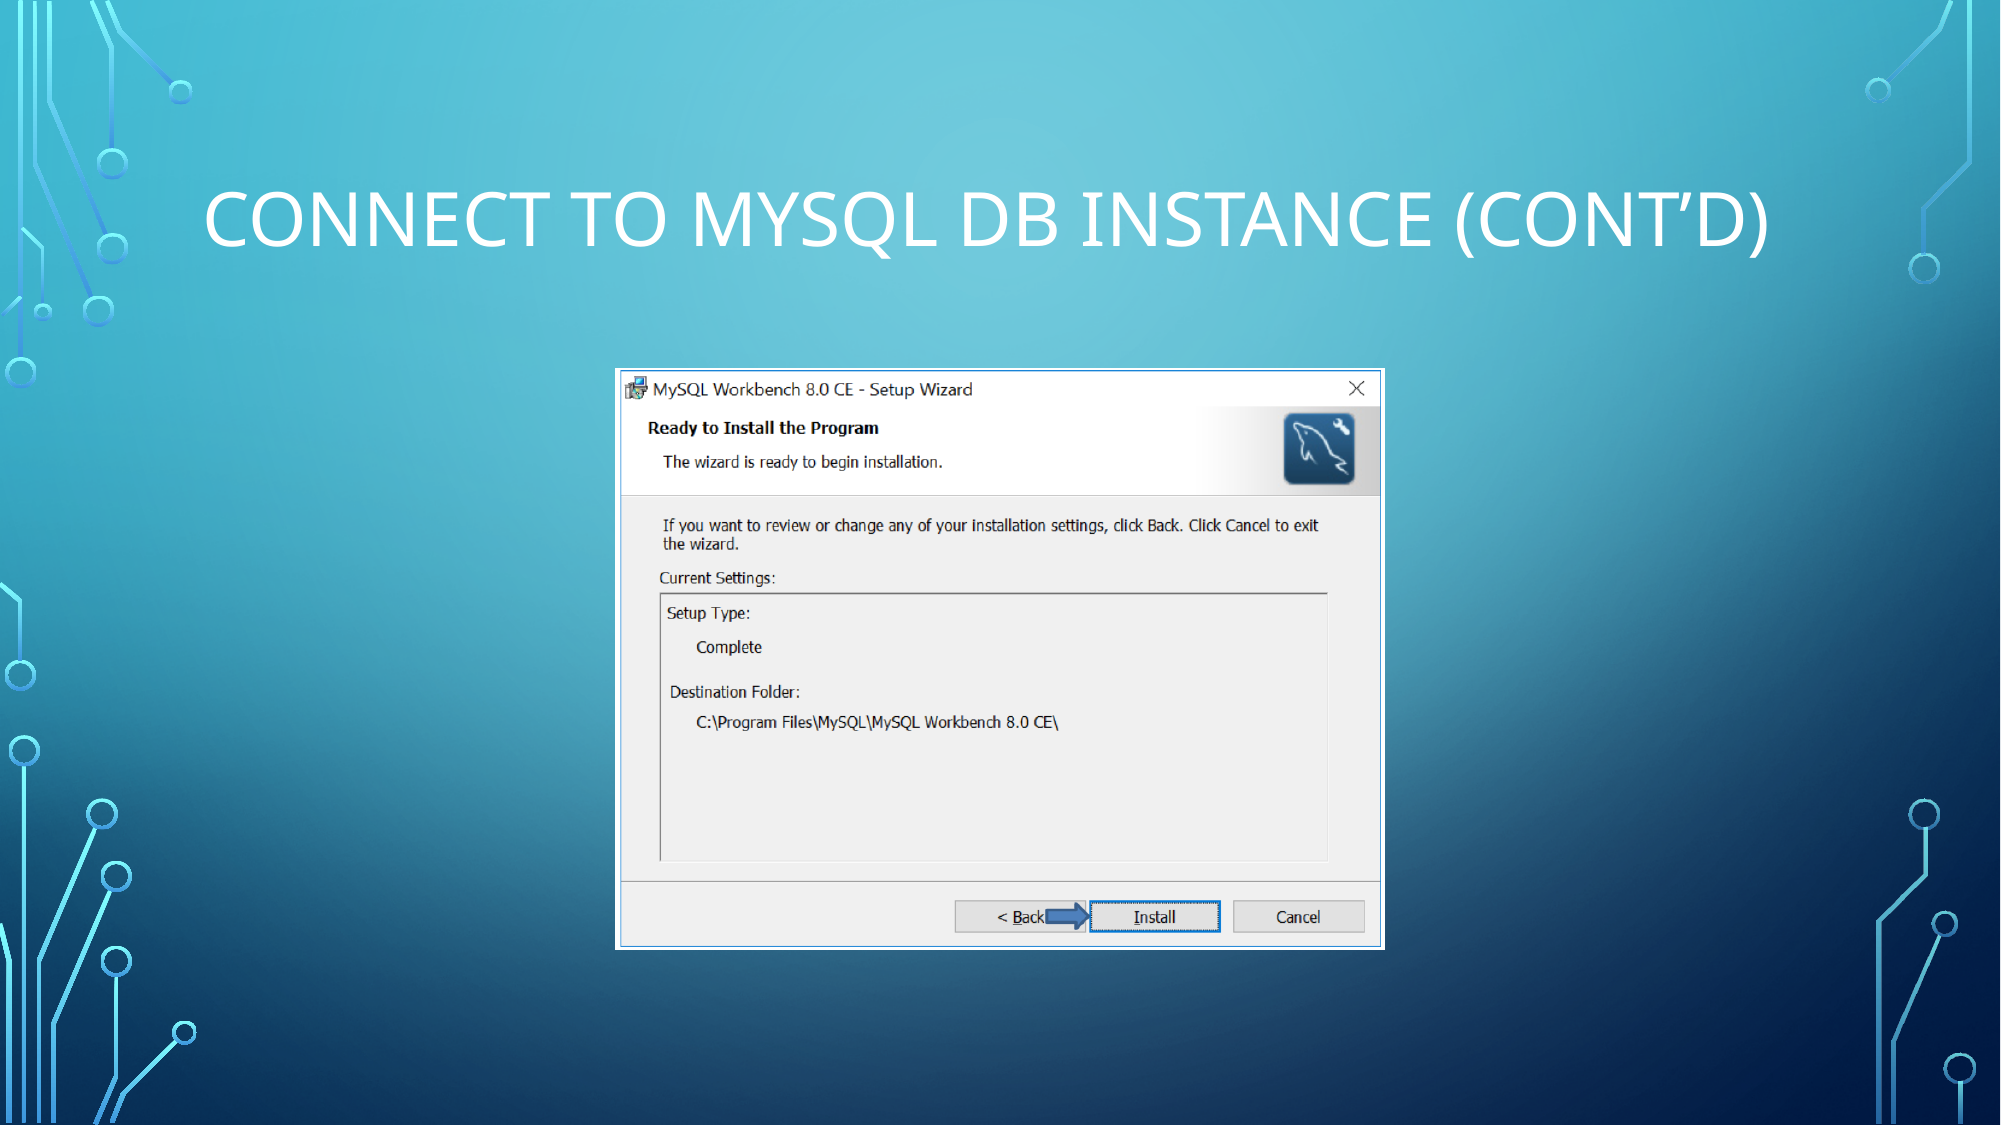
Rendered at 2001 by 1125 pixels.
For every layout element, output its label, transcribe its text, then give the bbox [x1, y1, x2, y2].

title Connect to MySQL DB Instance (CONT’D) [187, 101, 1813, 344]
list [615, 368, 1385, 951]
